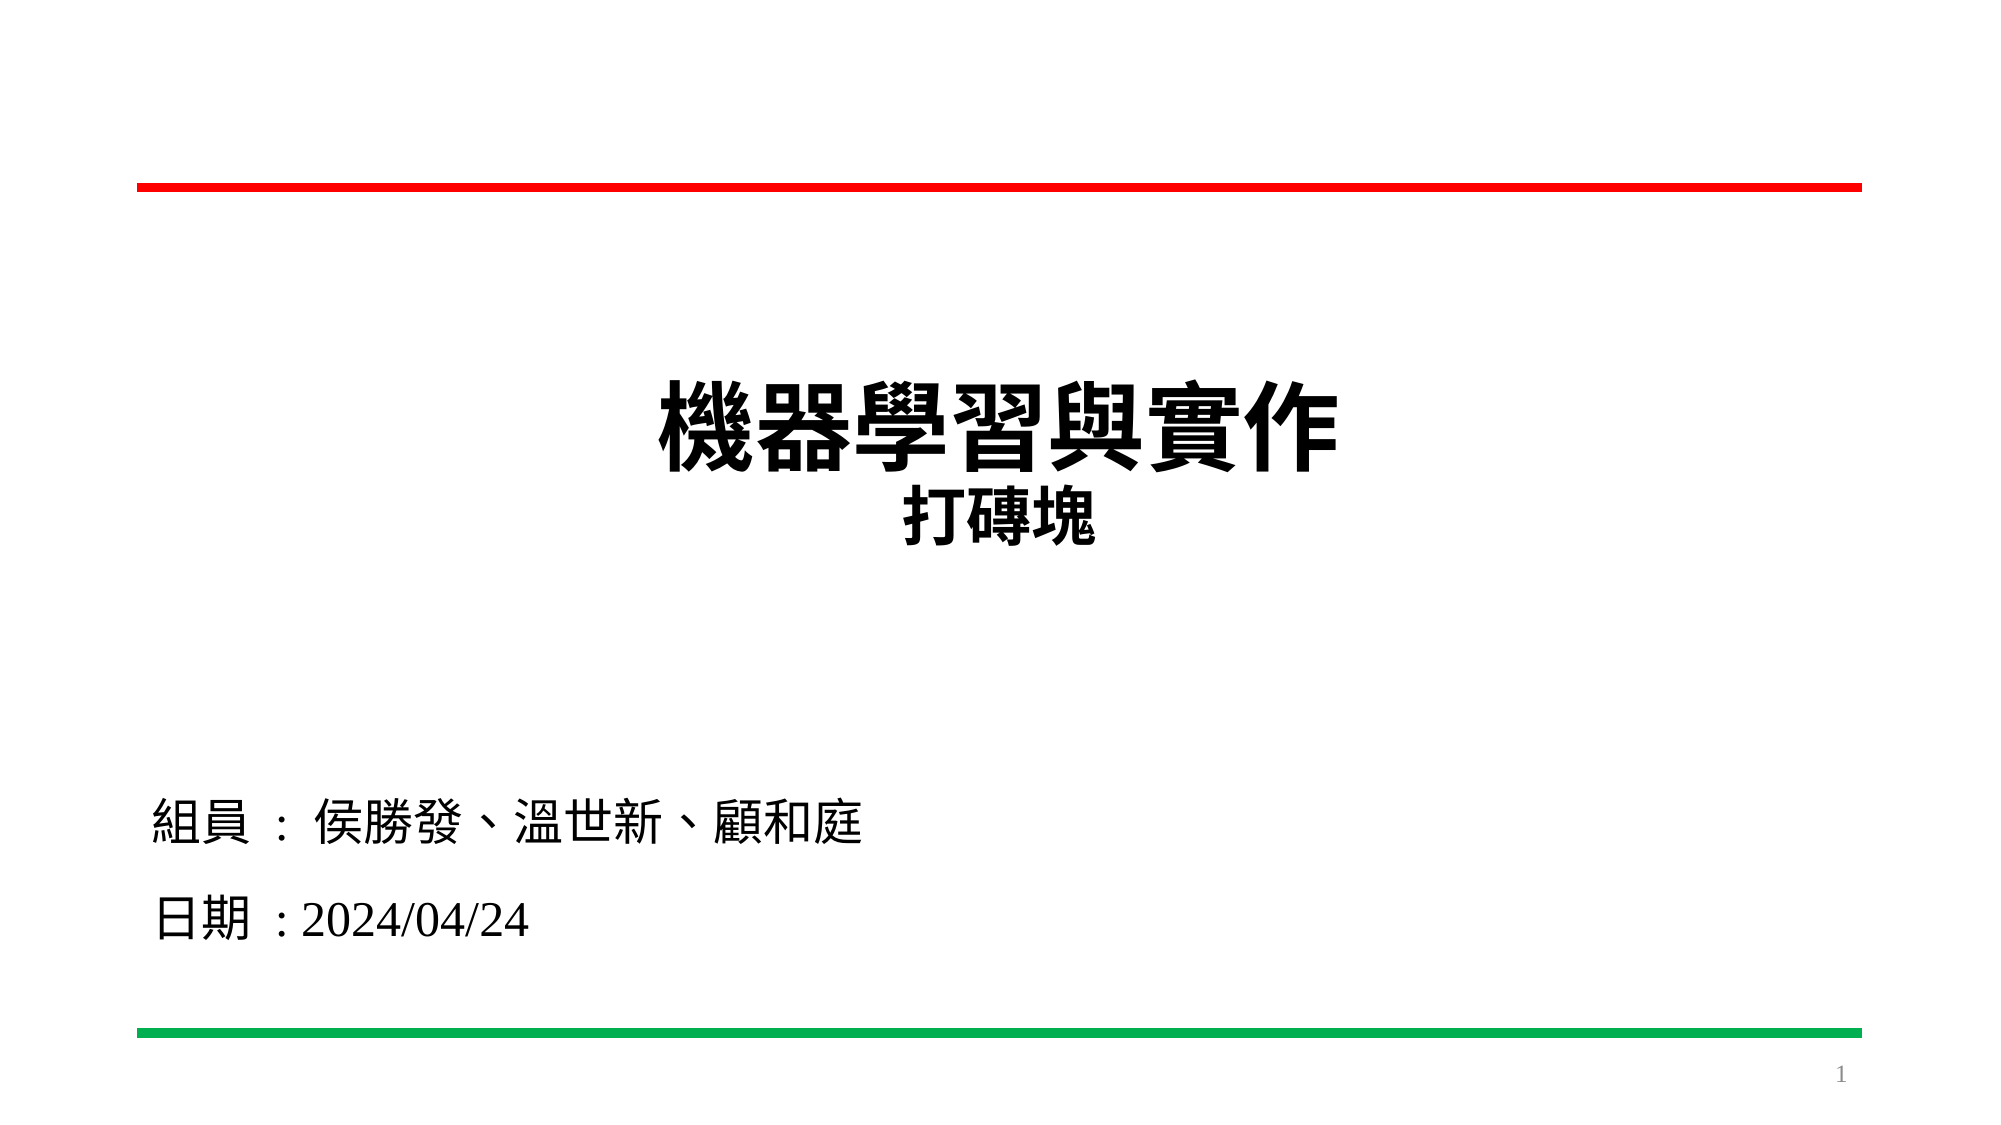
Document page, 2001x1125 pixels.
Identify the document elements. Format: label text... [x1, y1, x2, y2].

title 機器學習與實作 打磚塊 [136, 372, 1862, 563]
list 組員 : 侯勝發、溫世新、顧和庭 日期 : 2024/04/24 [136, 752, 1862, 999]
slide_number 1 [1412, 1042, 1863, 1103]
